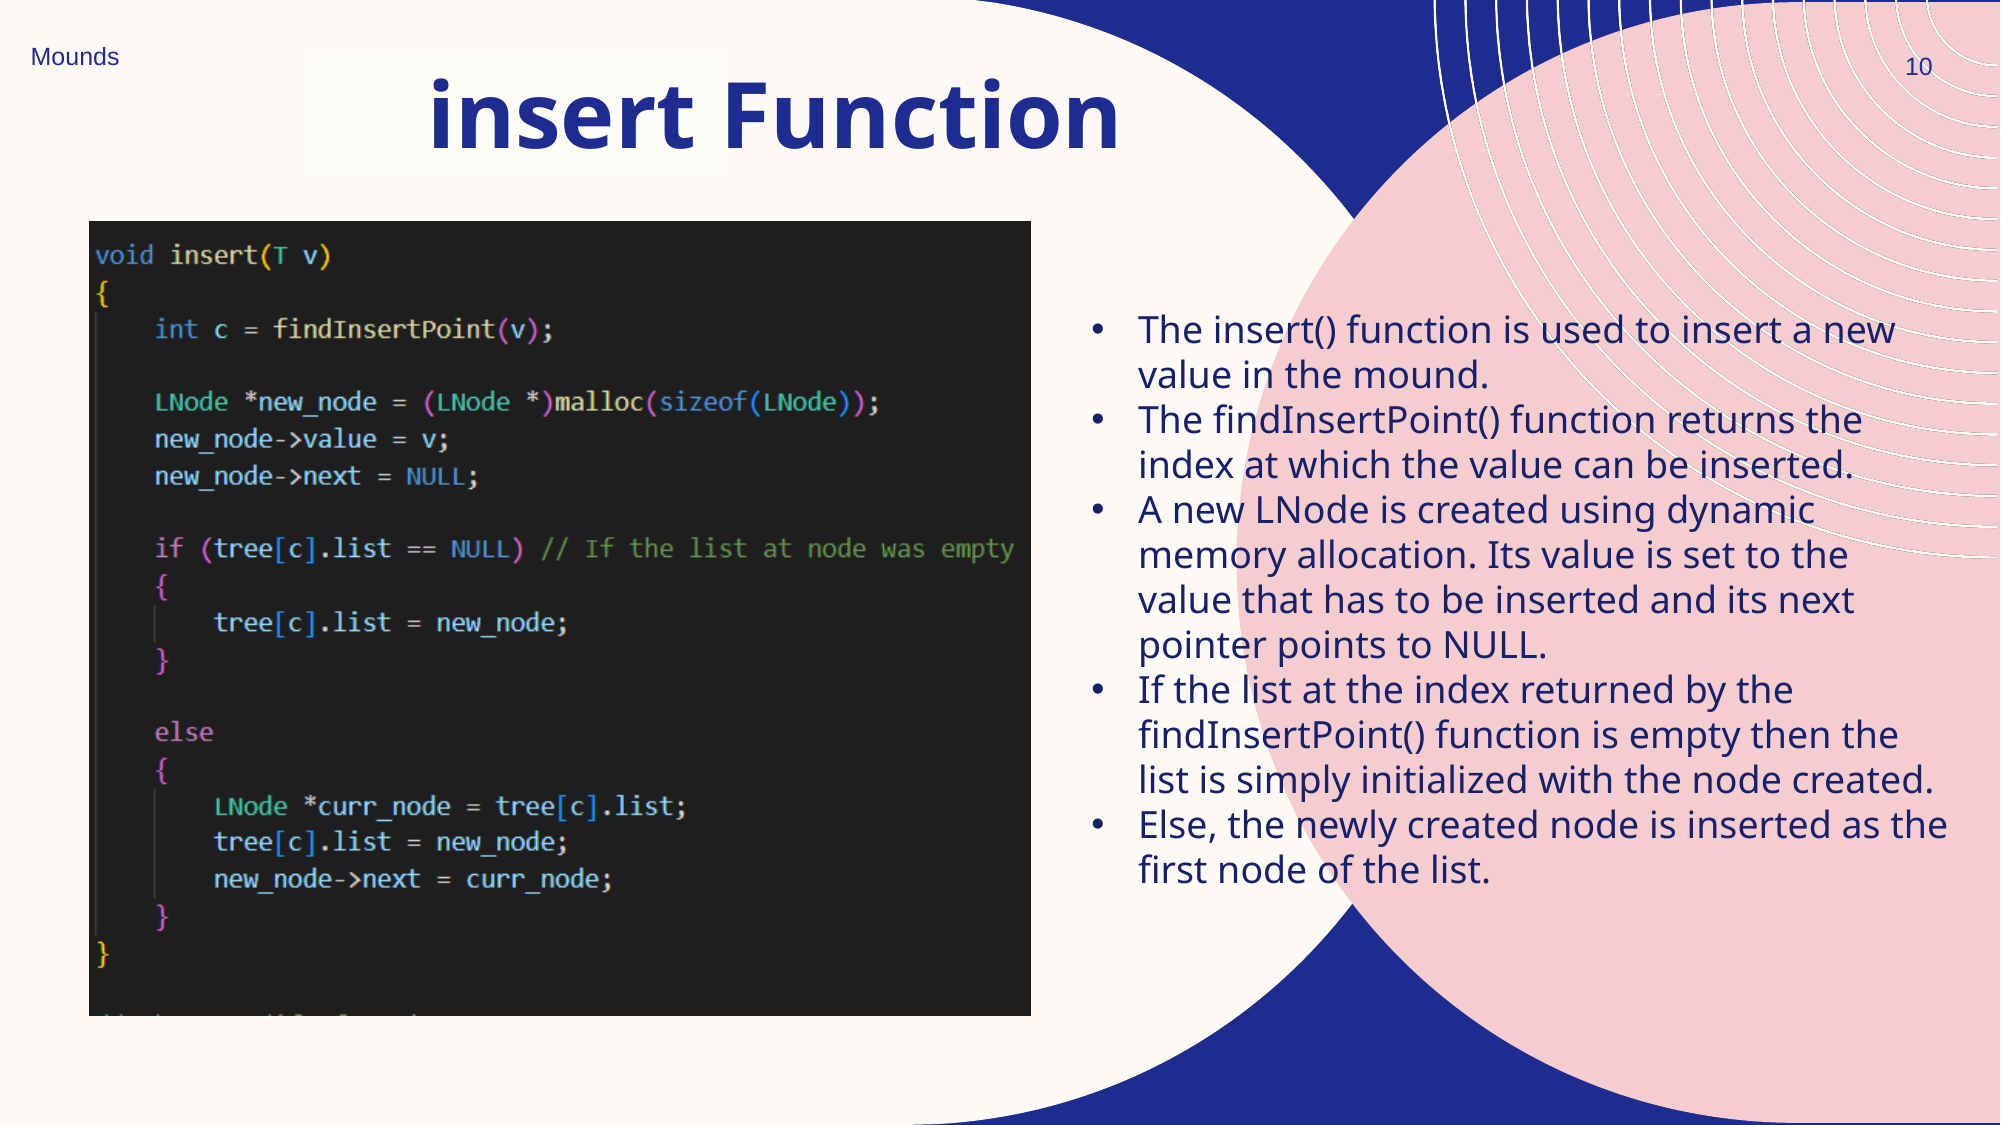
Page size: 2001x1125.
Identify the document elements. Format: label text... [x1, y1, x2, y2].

title insert Function [293, 65, 1451, 175]
slide_number 10 [1838, 42, 2000, 88]
footer Mounds [15, 33, 541, 79]
picture [1433, 0, 1997, 559]
picture [89, 221, 1031, 1016]
text_box The insert() function is used to insert a new value in the mound. The findInsertPoint() function returns the index at which the value can be inserted. A new LNode is created using dynamic memory allocation. Its value is set to the value that has to be inserted and its next pointer points to NULL. If the list at the index returned by the findInsertPoint() function is empty then the list is simply initialized with the node created. Else, the newly created node is inserted as the first node of the list. [1076, 299, 1966, 947]
